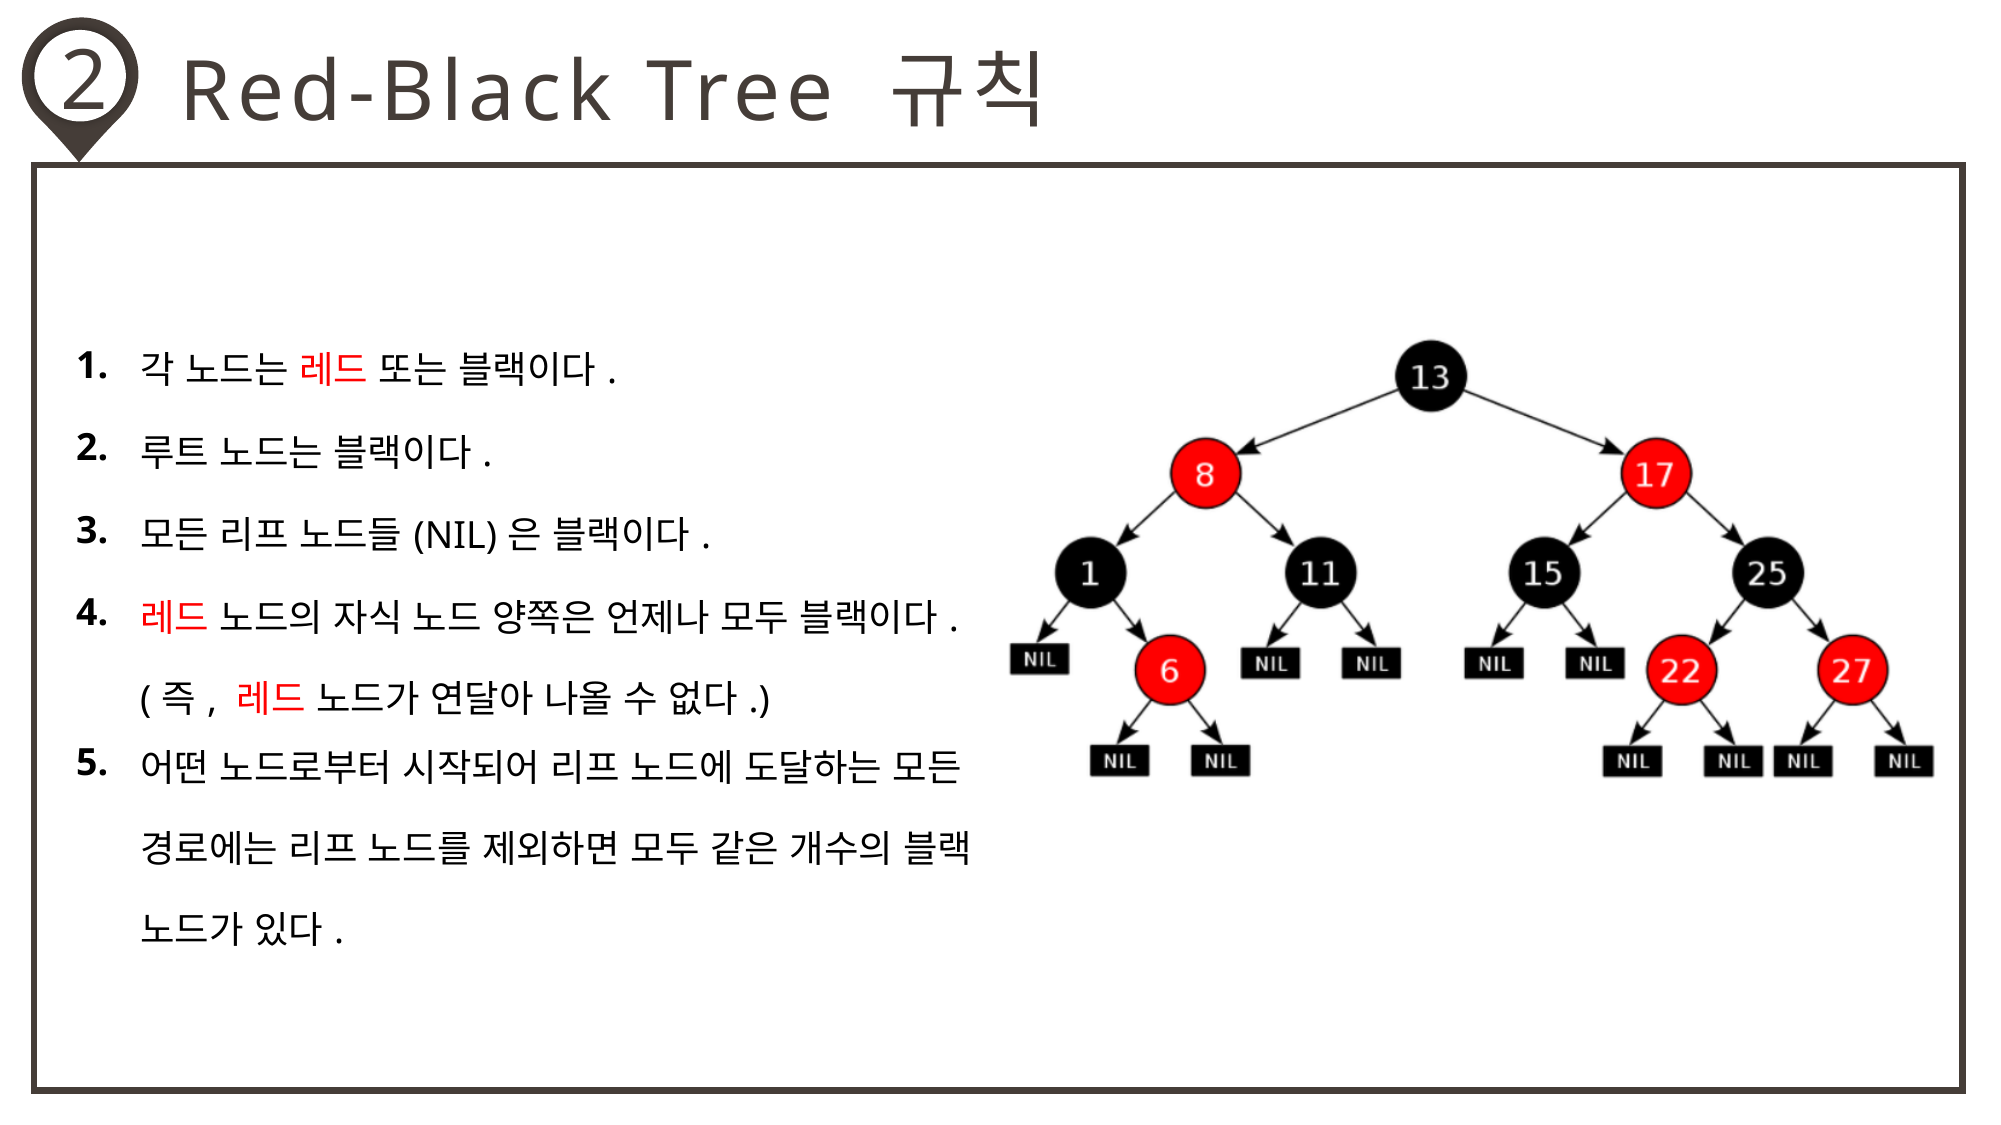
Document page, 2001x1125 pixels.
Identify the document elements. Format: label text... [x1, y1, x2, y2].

table_cell 모든 리프 노드들(NIL)은 블랙이다. [125, 470, 996, 553]
table_cell 3. [61, 470, 125, 553]
table_cell 4. [61, 553, 125, 703]
table_cell 루트 노드는 블랙이다. [125, 388, 996, 470]
text_box Red-Black Tree 규칙 [164, 29, 1960, 145]
table_cell 5. [61, 703, 125, 920]
table_header 각 노드는 레드 또는 블랙이다. [125, 305, 996, 388]
table_cell 레드 노드의 자식 노드 양쪽은 언제나 모두 블랙이다. (즉, 레드 노드가 연달아 나올 수 없다.) [125, 553, 996, 703]
picture [1003, 332, 1941, 793]
text_box 2 [45, 18, 123, 134]
table_cell 어떤 노드로부터 시작되어 리프 노드에 도달하는 모든 경로에는 리프 노드를 제외하면 모두 같은 개수의 블랙 노드가 있다. [125, 703, 996, 920]
table_header 1. [61, 305, 125, 388]
table_cell 2. [61, 388, 125, 470]
